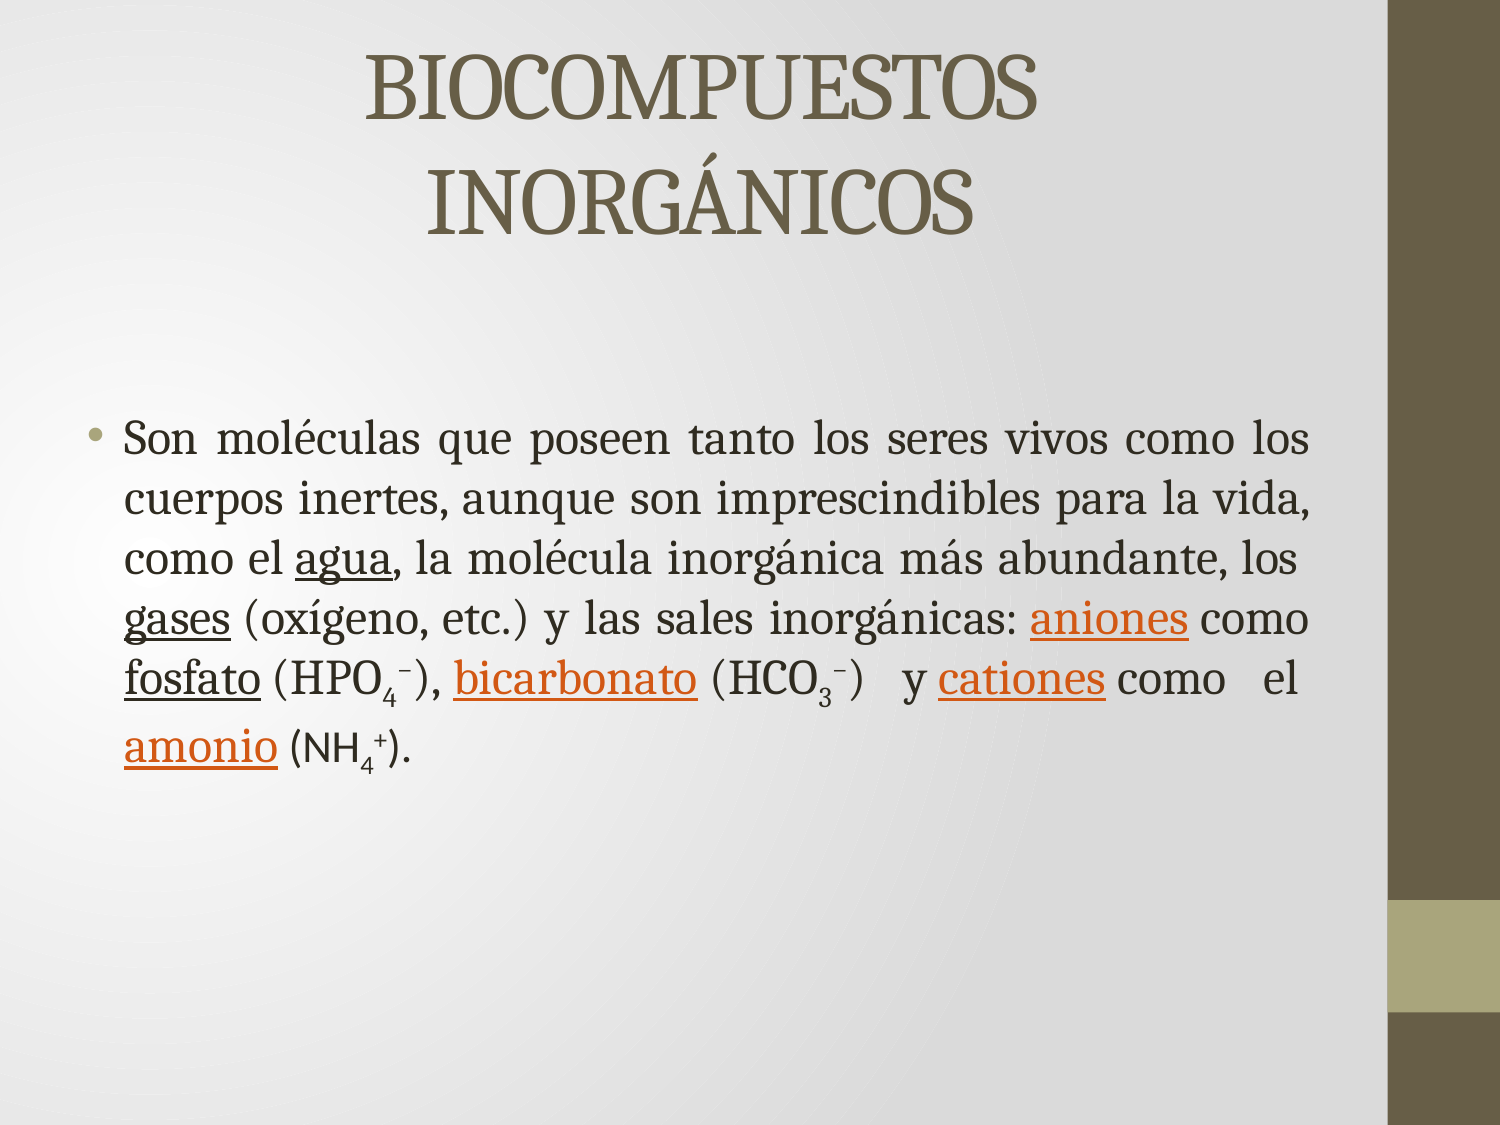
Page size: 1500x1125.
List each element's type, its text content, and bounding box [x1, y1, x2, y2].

list Son moléculas que poseen tanto los seres vivos como los cuerpos inertes, aunque son imprescindibles para la vida, como el agua, la molécula inorgánica más abundante, los gases (oxígeno, etc.) y las sales inorgánicas: aniones como fosfato (HPO4−), bicarbonato (HCO3−) y cationes como el amonio (NH4+). [53, 397, 1325, 1050]
title BIOCOMPUESTOS INORGÁNICOS [75, 45, 1325, 233]
